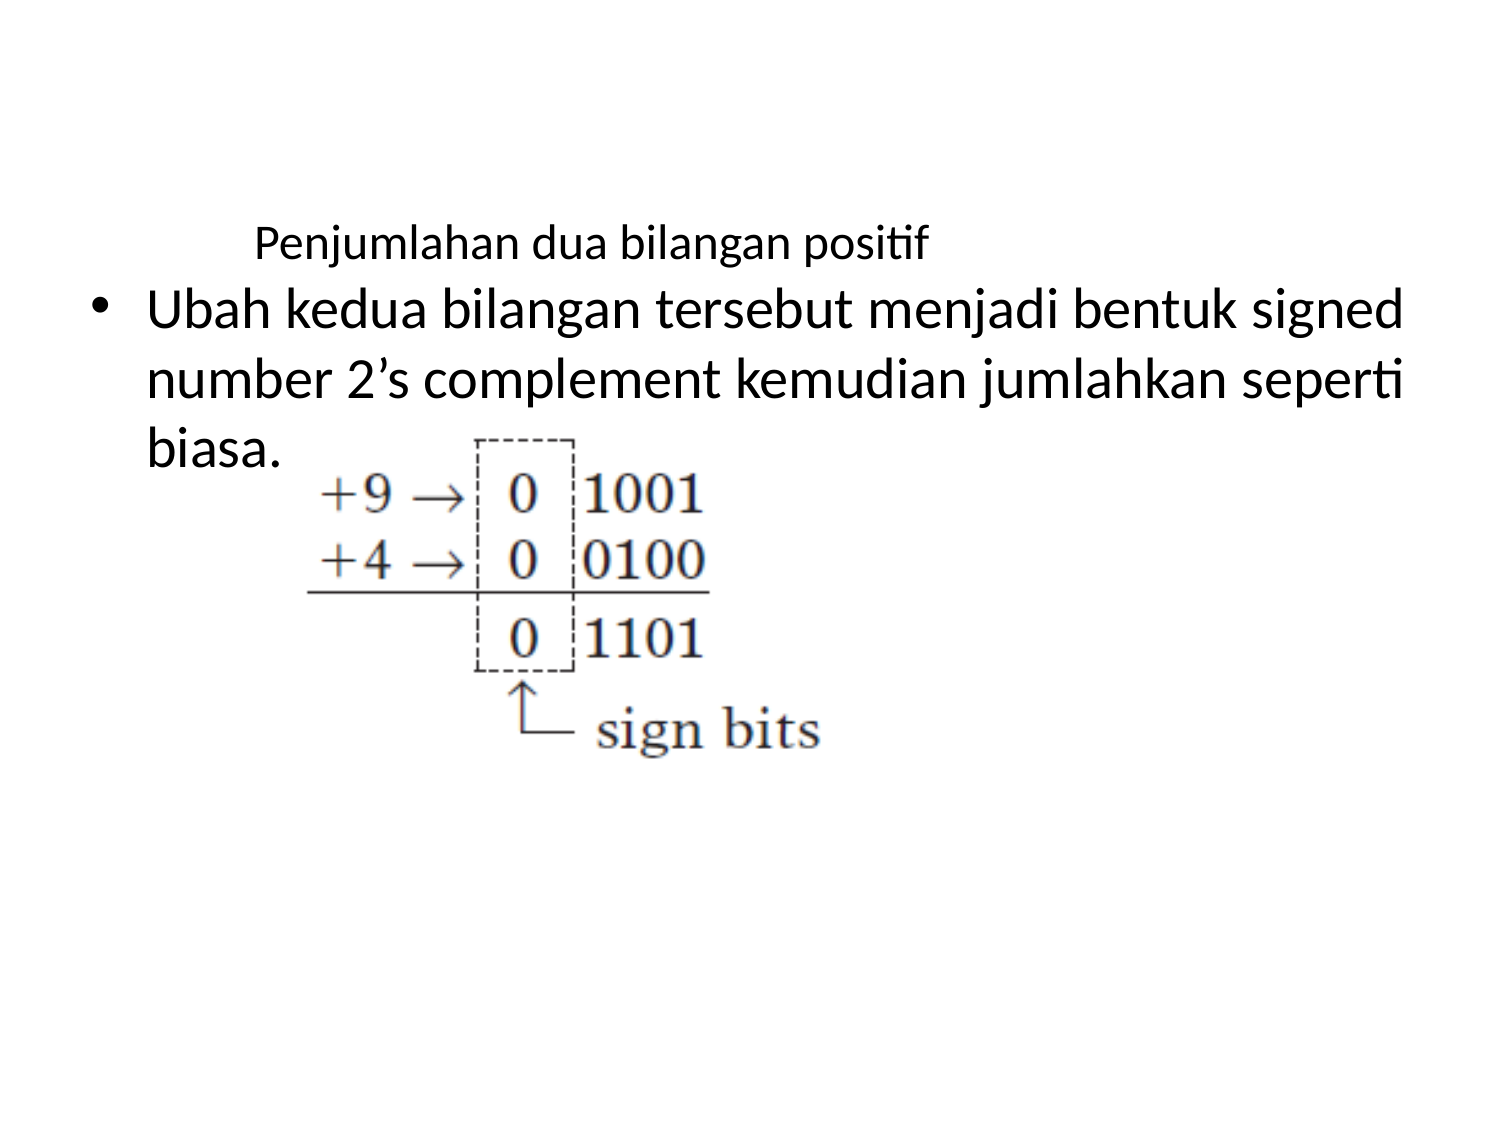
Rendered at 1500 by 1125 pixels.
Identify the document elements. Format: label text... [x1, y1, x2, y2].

picture [280, 421, 850, 798]
title Penjumlahan dua bilangan positif [175, 199, 1008, 262]
list Ubah kedua bilangan tersebut menjadi bentuk signed number 2’s complement kemudian jumlahkan seperti biasa. [75, 262, 1425, 786]
